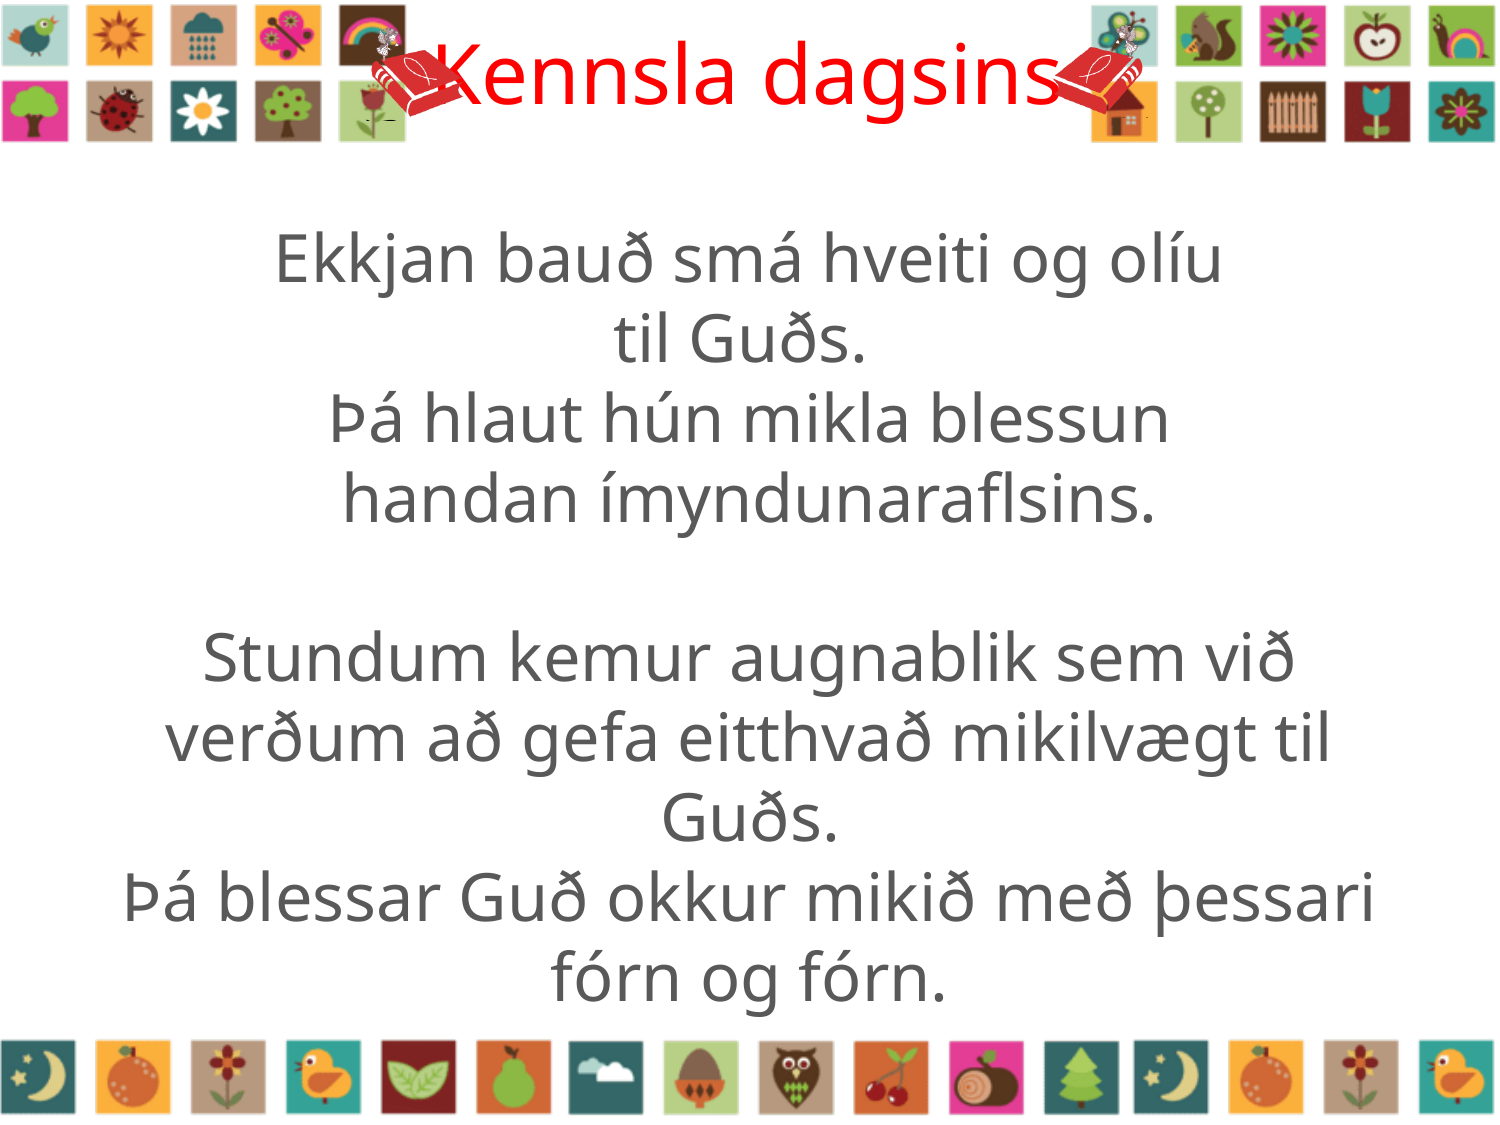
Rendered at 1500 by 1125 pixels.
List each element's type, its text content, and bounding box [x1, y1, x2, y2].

picture [0, 3, 496, 150]
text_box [0, 1028, 1500, 1118]
text_box Kennsla dagsins [495, 13, 1077, 129]
text_box Ekkjan bauð smá hveiti og olíu til Guðs. Þá hlaut hún mikla blessun handan ímyndunaraflsins. Stundum kemur augnablik sem við verðum að gefa eitthvað mikilvægt til Guðs. Þá blessar Guð okkur mikið með þessari fórn og fórn. [76, 208, 1424, 1023]
picture [1021, 3, 1500, 150]
